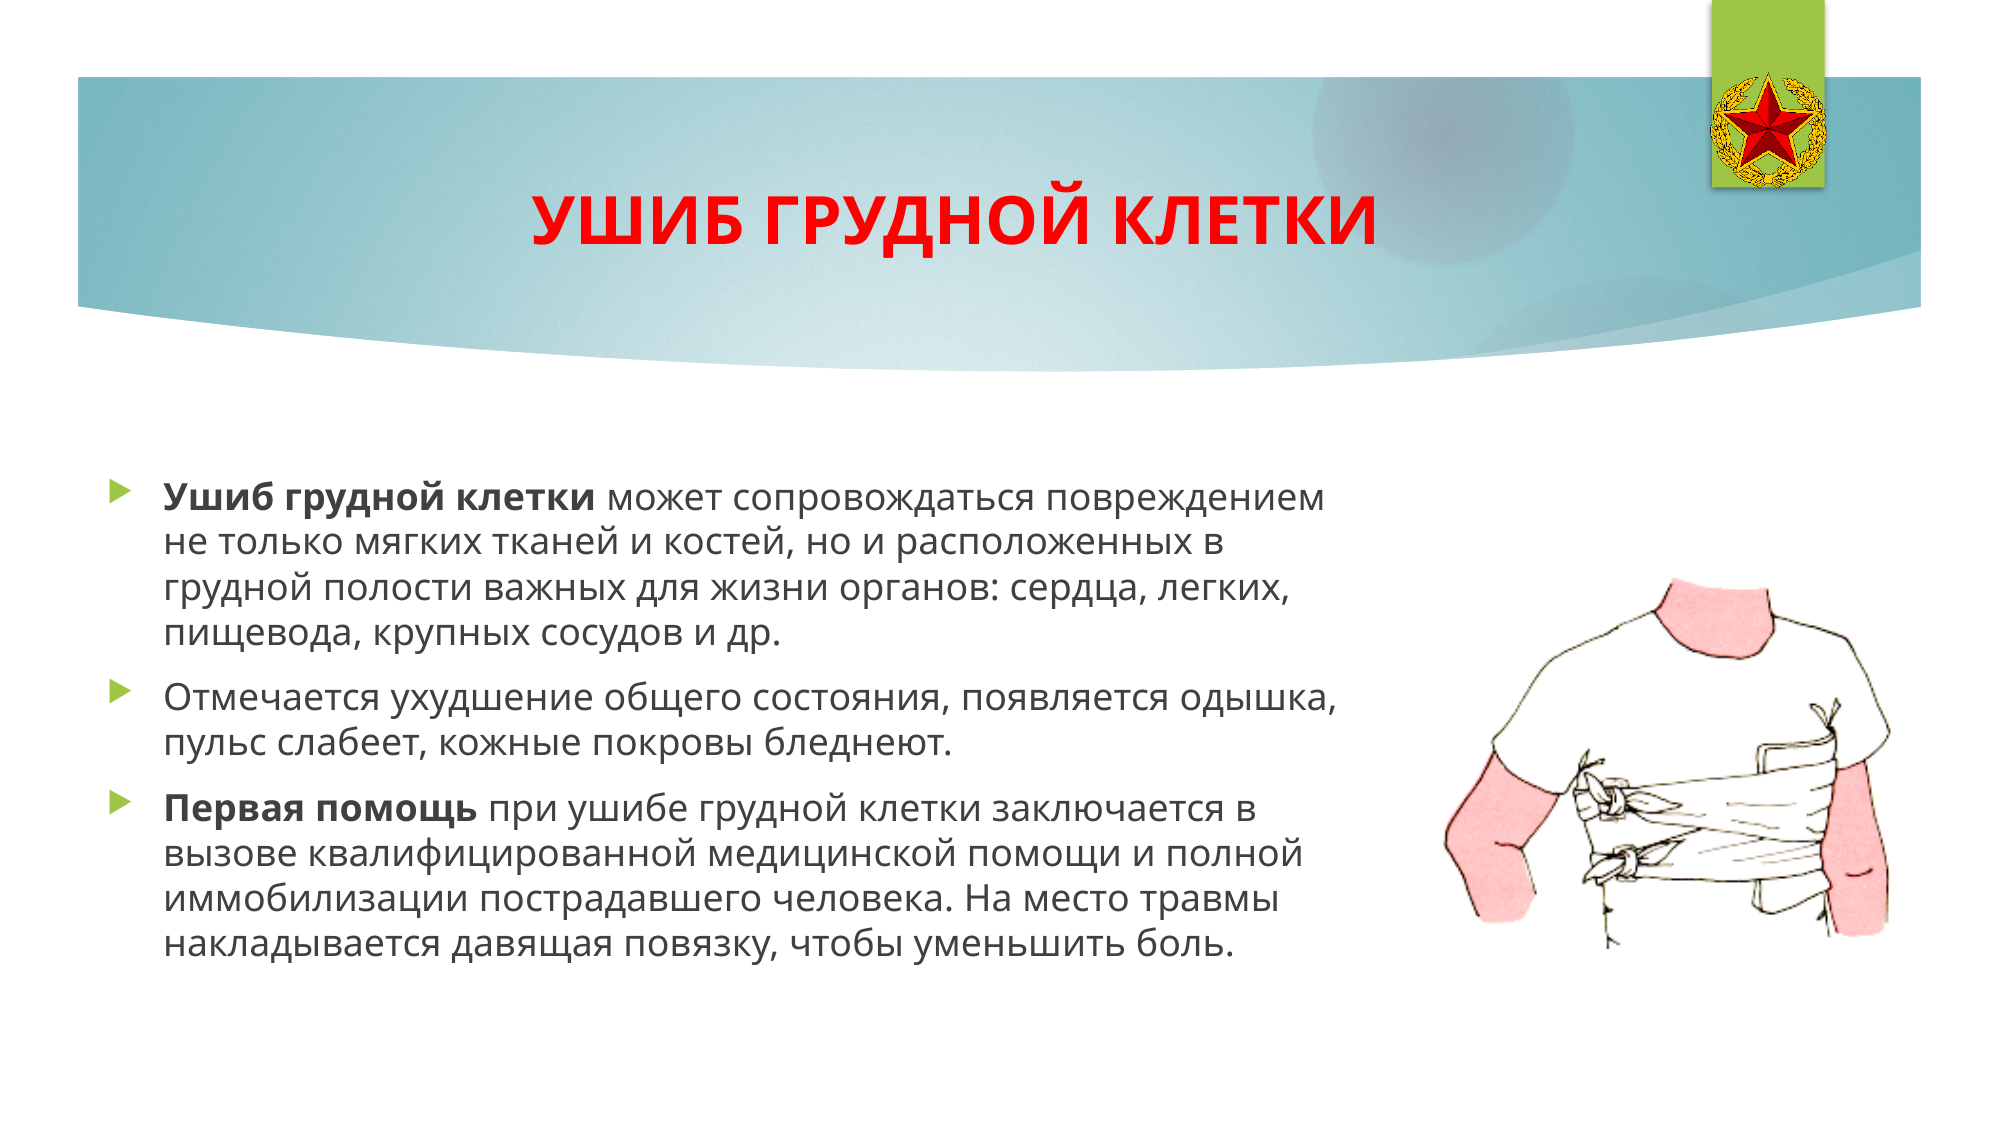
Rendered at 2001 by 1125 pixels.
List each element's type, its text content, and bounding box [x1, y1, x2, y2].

picture [1440, 571, 1904, 954]
title УШИБ ГРУДНОЙ КЛЕТКИ [137, 159, 1793, 276]
picture [1710, 72, 1827, 188]
list Ушиб грудной клетки может сопровождаться повреждением не только мягких тканей и костей, но и расположенных в грудной полости важных для жизни органов: сердца, легких, пищевода, крупных сосудов и др. Отмечается ухудшение общего состояния, появляется одышка, пульс слабеет, кожные покровы бледнеют. Первая помощь при ушибе грудной клетки заключается в вызове квалифицированной медицинской помощи и полной иммобилизации пострадавшего человека. На место травмы накладывается давящая повязку, чтобы уменьшить боль. [91, 399, 1382, 1125]
